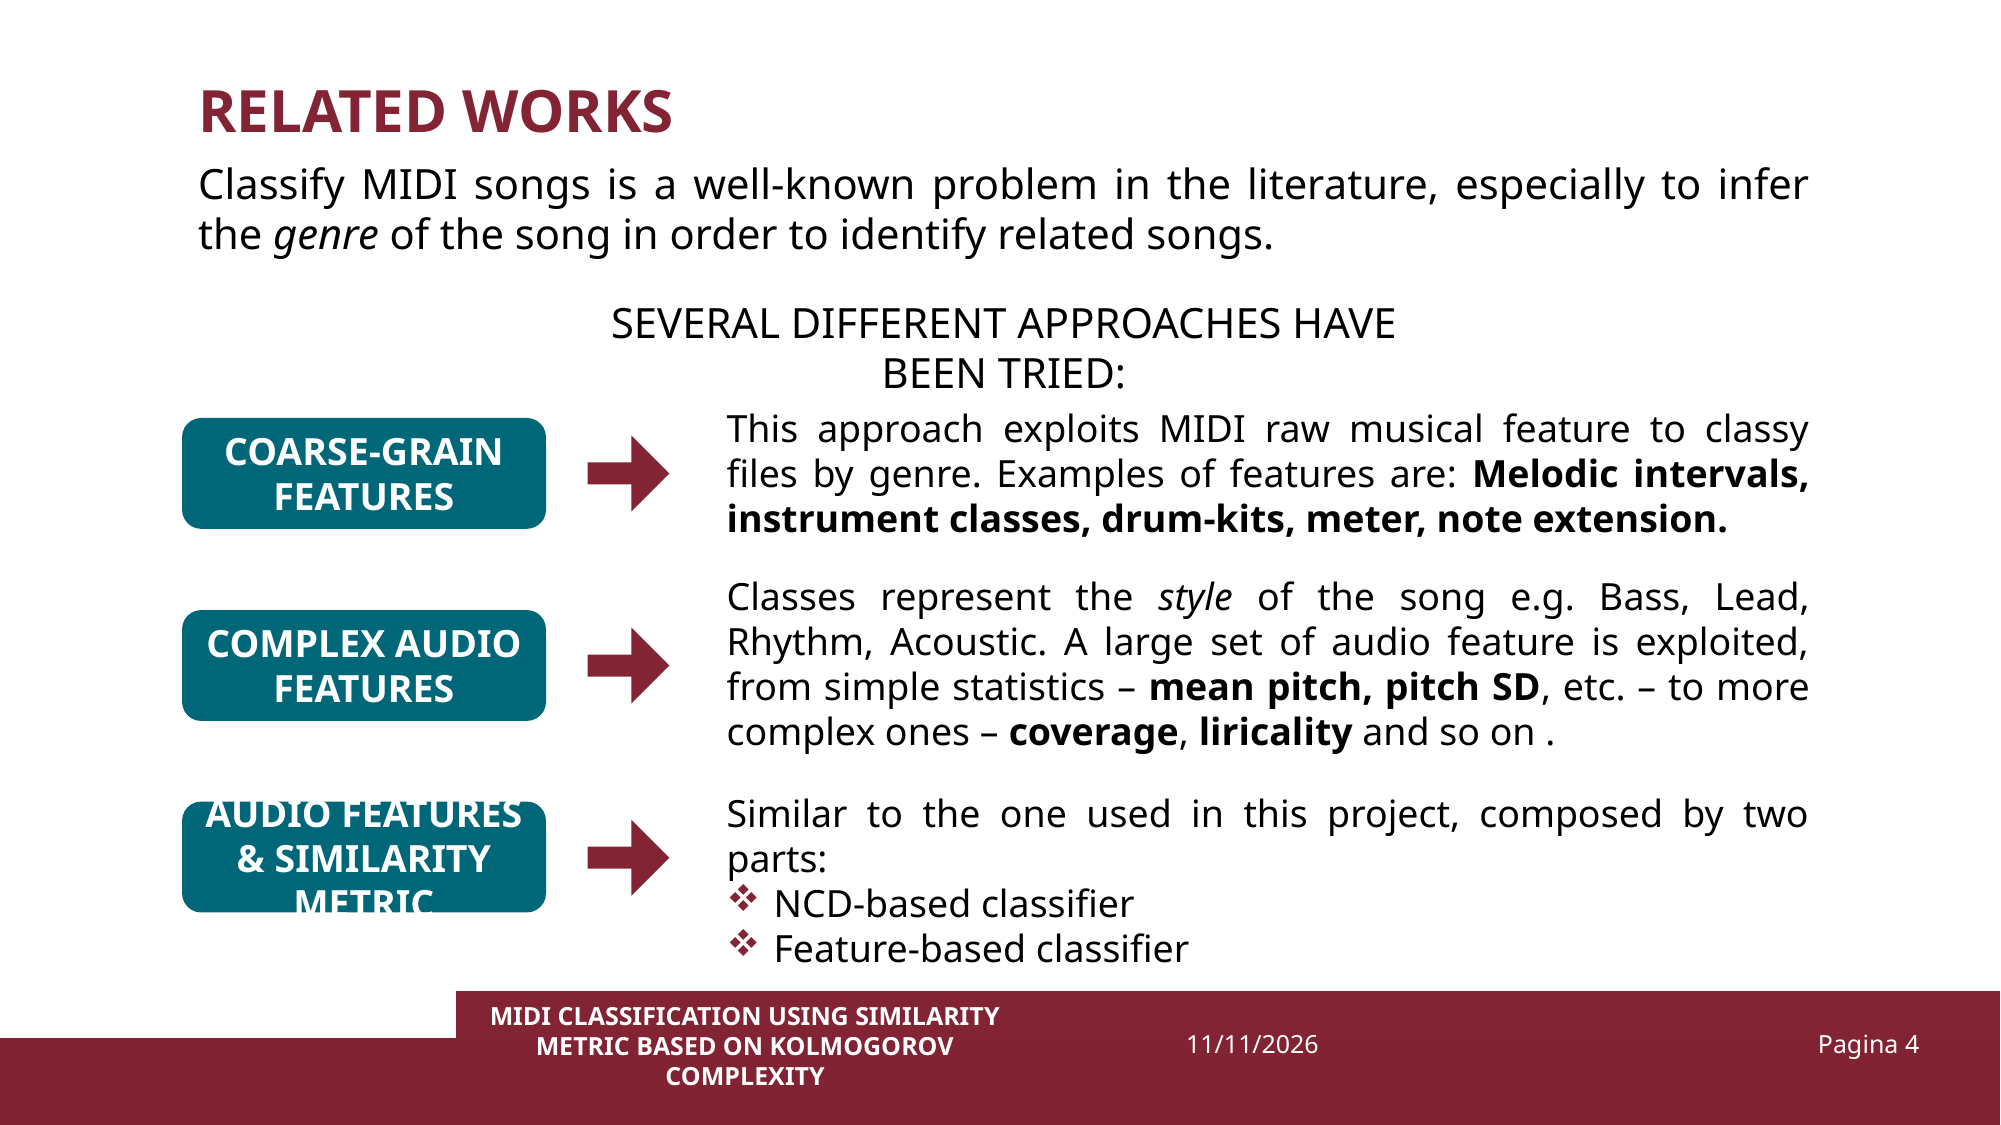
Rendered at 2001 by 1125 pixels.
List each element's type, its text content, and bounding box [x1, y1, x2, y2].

text_box Audio features & similarity metric [182, 801, 547, 913]
text_box Complex audio features [182, 610, 547, 721]
text_box Coarse-grain features [182, 417, 547, 529]
text_box Classes represent the style of the song e.g. Bass, Lead, Rhythm, Acoustic. A large set of audio feature is exploited, from simple statistics – mean pitch, pitch SD, etc. – to more complex ones – coverage, liricality and so on . [711, 565, 1825, 766]
text_box Classify MIDI songs is a well-known problem in the literature, especially to infer the genre of the song in order to identify related songs. [183, 149, 1825, 271]
text_box Related Works [183, 66, 1825, 149]
text_box Similar to the one used in this project, composed by two parts: NCD-based classifier Feature-based classifier [711, 782, 1825, 935]
text_box This approach exploits MIDI raw musical feature to classy files by genre. Examples of features are: Melodic intervals, instrument classes, drum-kits, meter, note extension. [711, 397, 1825, 550]
text_box [587, 435, 670, 512]
text_box [587, 627, 670, 704]
text_box Several different approaches have been tried: [555, 289, 1453, 360]
text_box [587, 819, 670, 896]
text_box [0, 991, 2000, 1125]
